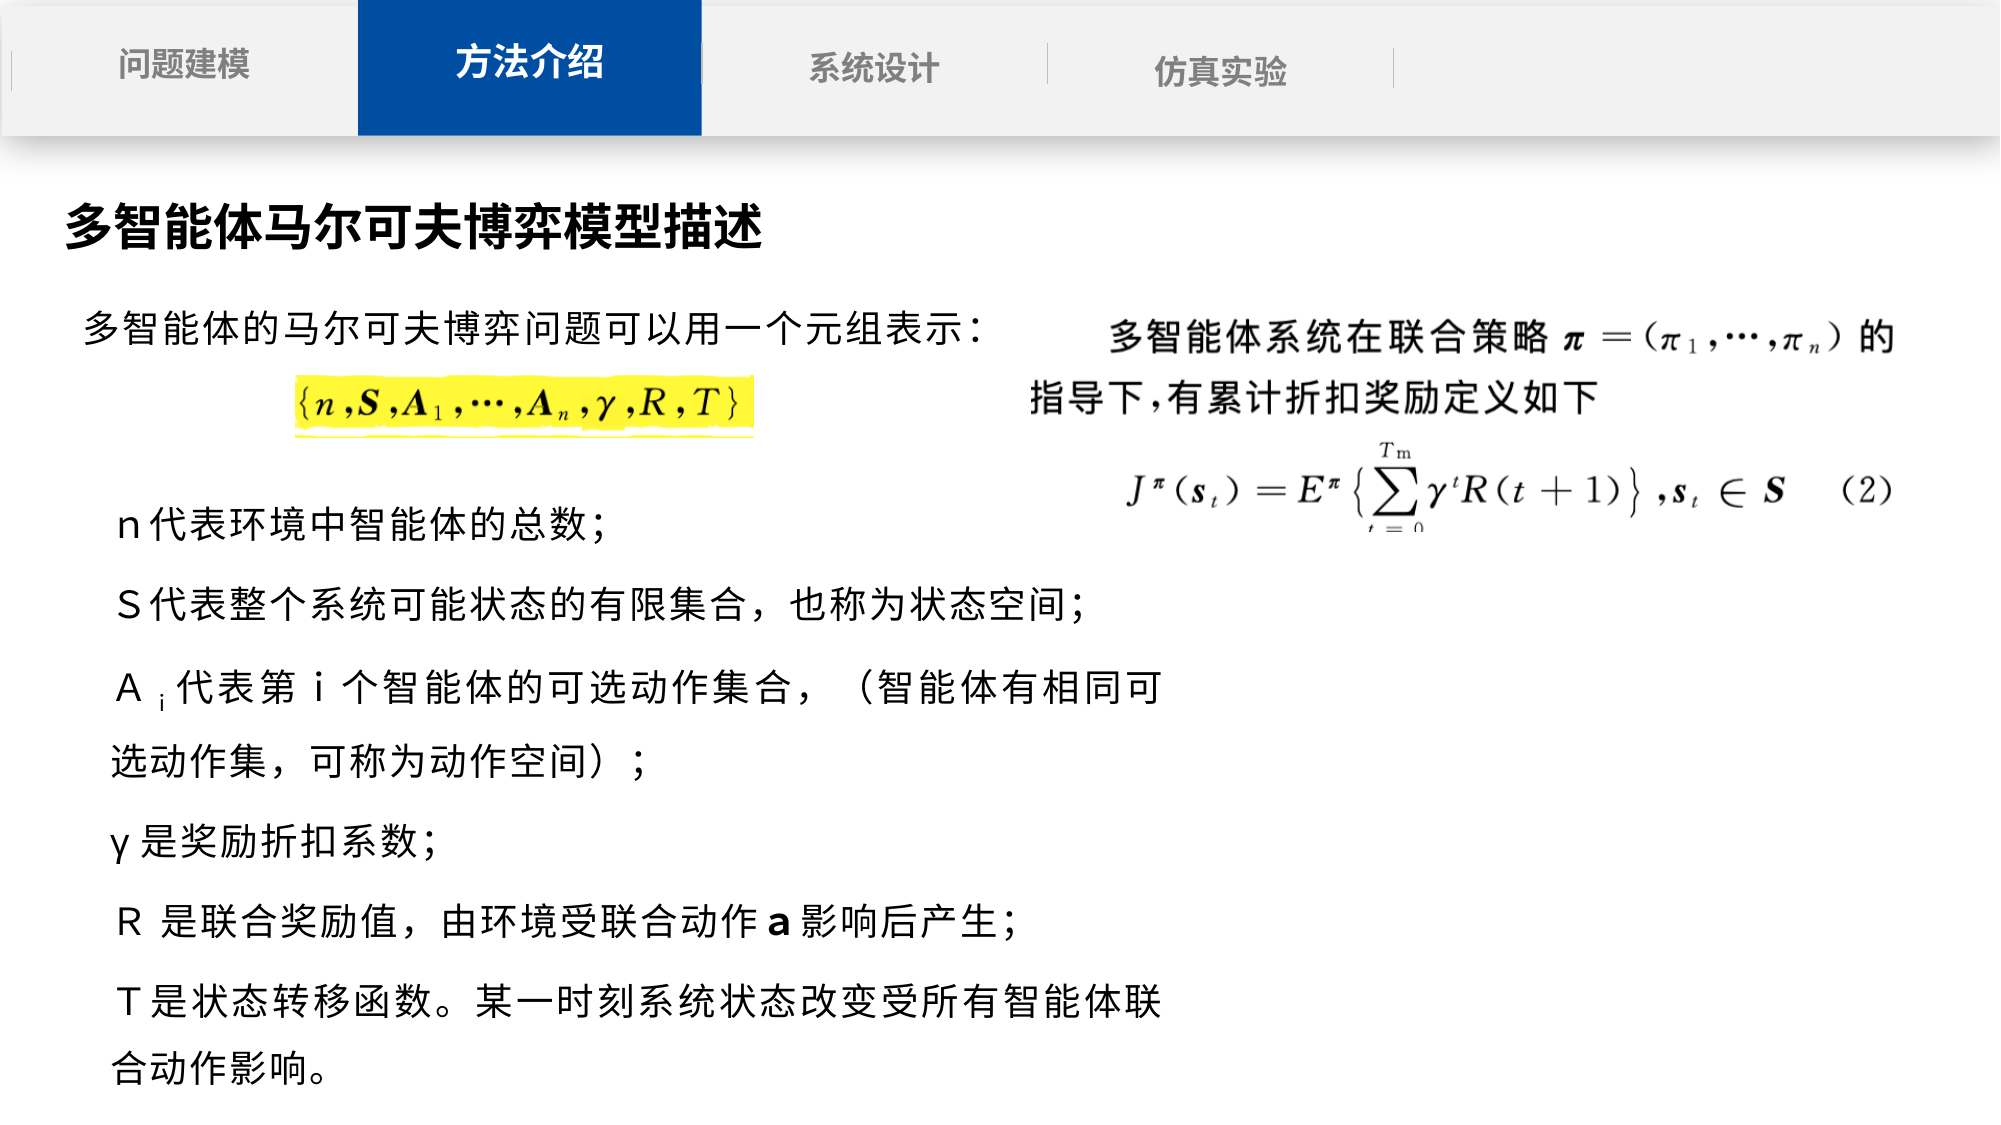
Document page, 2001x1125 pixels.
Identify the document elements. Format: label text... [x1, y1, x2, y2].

text_box 多智能体马尔可夫博弈模型描述 [48, 187, 1819, 263]
text_box [357, 0, 703, 137]
text_box 系统设计 [753, 39, 996, 96]
text_box 多智能体的马尔可夫博弈问题可以用一个元组表示： [50, 297, 1031, 358]
text_box 方法介绍 [419, 29, 641, 91]
text_box ｎ代表环境中智能体的总数； Ｓ代表整个系统可能状态的有限集合，也称为状态空间； Ａｉ代表第ｉ个智能体的可选动作集合，（智能体有相同可选动作集，可称为动作空间）； γ是奖励折扣系数； Ｒ 是联合奖励值，由环境受联合动作ａ影响后产生； Ｔ是状态转移函数。某一时刻系统状态改变受所有智能体联合动作影响。 [48, 471, 1181, 1098]
picture [295, 375, 754, 438]
text_box 仿真实验 [1110, 43, 1331, 99]
text_box [1, 5, 357, 137]
text_box 问题建模 [74, 35, 296, 92]
text_box [703, 5, 2000, 137]
picture [1031, 297, 1943, 532]
